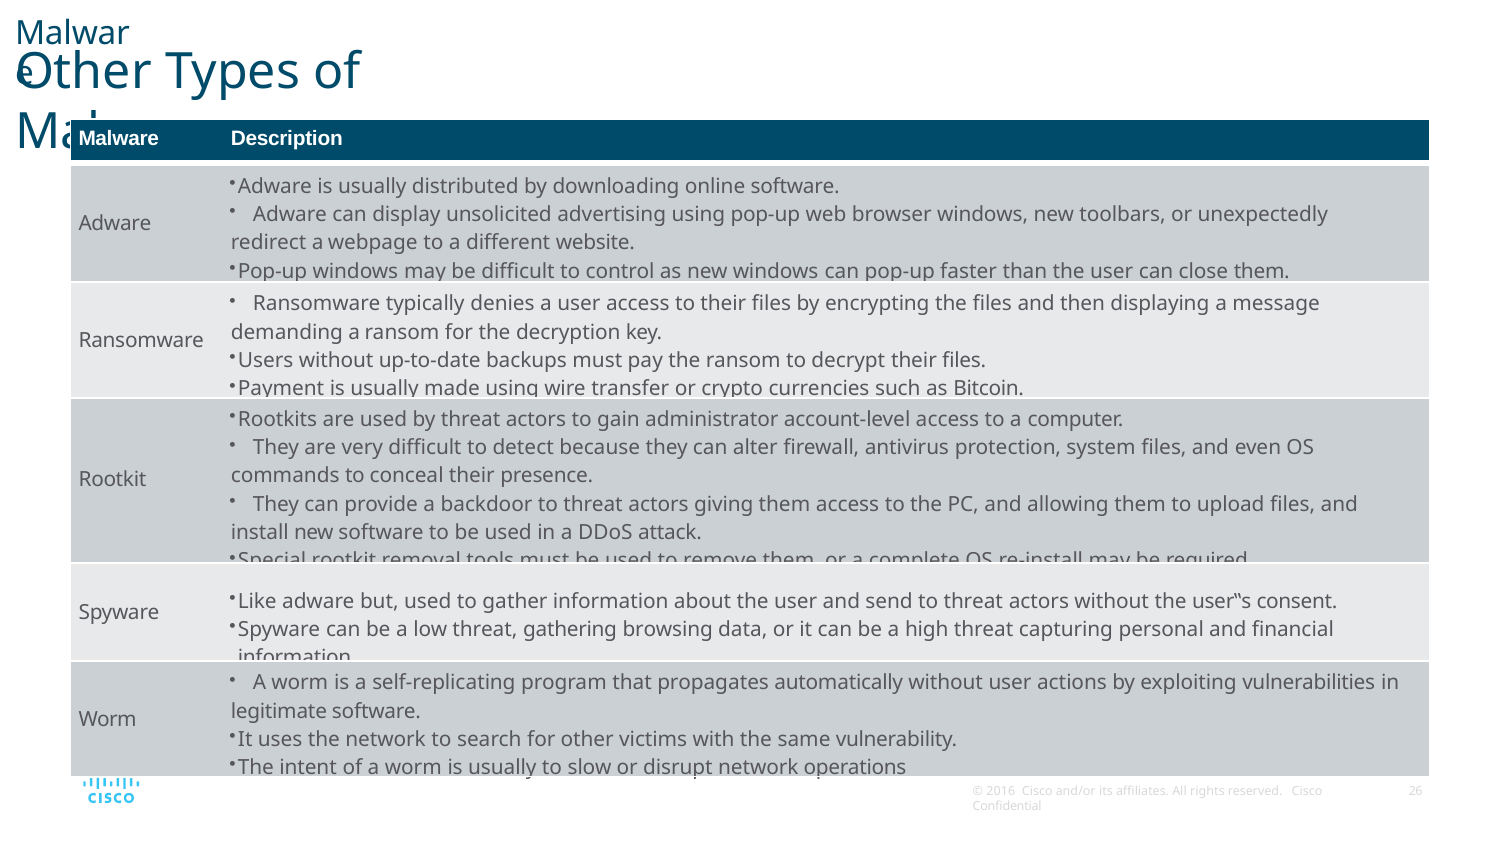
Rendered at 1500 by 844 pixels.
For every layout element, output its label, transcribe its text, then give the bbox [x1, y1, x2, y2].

title Other Types of Malware [12, 36, 547, 180]
text_box [96, 777, 100, 789]
table_cell A worm is a self-replicating program that propagates automatically without user actions by exploiting vulnerabilities in legitimate software. It uses the network to search for other victims with the same vulnerability. The intent of a worm is usually to slow or disrupt network operations [216, 662, 1429, 776]
table_cell Ransomware [71, 283, 216, 397]
text_box [113, 792, 122, 804]
table_cell Adware [71, 166, 216, 281]
text_box [88, 792, 96, 804]
table_cell Ransomware typically denies a user access to their files by encrypting the files and then displaying a message demanding a ransom for the decryption key. Users without up-to-date backups must pay the ransom to decrypt their files. Payment is usually made using wire transfer or crypto currencies such as Bitcoin. [216, 283, 1429, 397]
table_cell Rootkits are used by threat actors to gain administrator account-level access to a computer. They are very difficult to detect because they can alter firewall, antivirus protection, system files, and even OS commands to conceal their presence. They can provide a backdoor to threat actors giving them access to the PC, and allowing them to upload files, and install new software to be used in a DDoS attack. Special rootkit removal tools must be used to remove them, or a complete OS re-install may be required. [216, 399, 1429, 562]
table_header Malware [71, 120, 216, 160]
slide_number 18 [1402, 782, 1432, 844]
text_box Malware [12, 9, 143, 36]
table_cell Adware is usually distributed by downloading online software. Adware can display unsolicited advertising using pop-up web browser windows, new toolbars, or unexpectedly redirect a webpage to a different website. Pop-up windows may be difficult to control as new windows can pop-up faster than the user can close them. [216, 166, 1429, 281]
table_cell Spyware [71, 564, 216, 660]
text_box [123, 792, 134, 804]
footer © 2016 Cisco and/or its affiliates. All rights reserved. Cisco Confidential [970, 782, 1381, 844]
table_cell Worm [71, 662, 216, 776]
table_header Description [216, 120, 1429, 160]
table_cell Rootkit [71, 399, 216, 562]
table_cell Like adware but, used to gather information about the user and send to threat actors without the user‟s consent. Spyware can be a low threat, gathering browsing data, or it can be a high threat capturing personal and financial information. [216, 564, 1429, 660]
text_box [104, 792, 112, 804]
